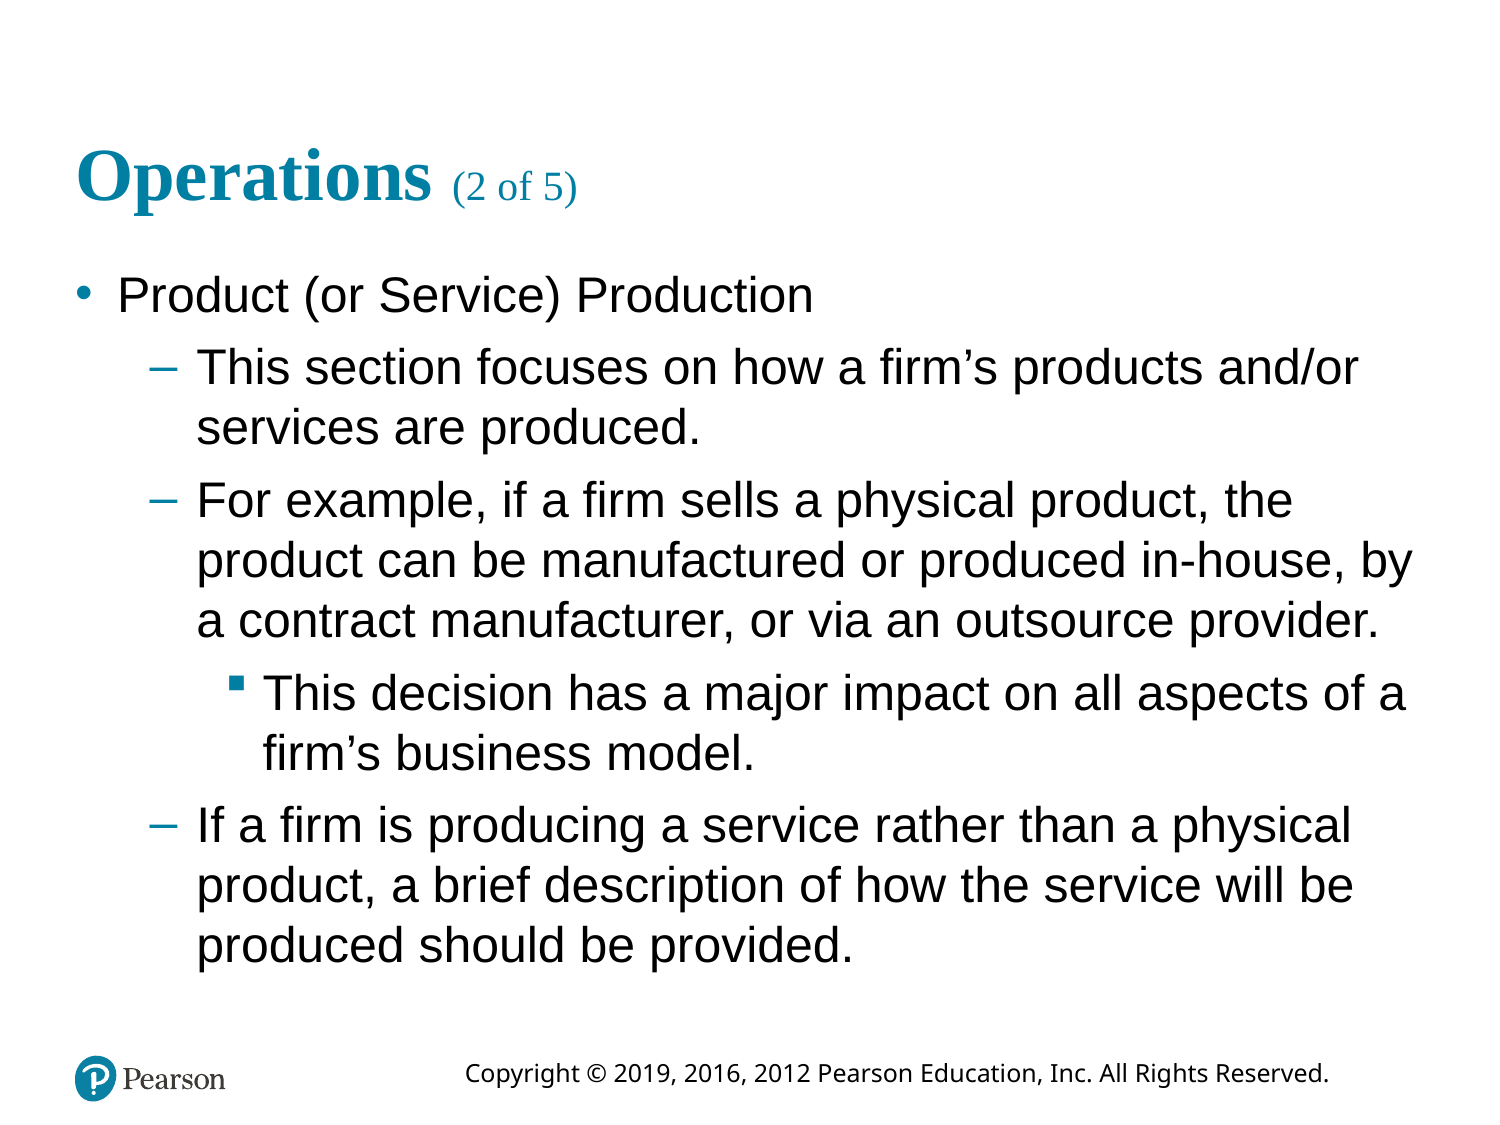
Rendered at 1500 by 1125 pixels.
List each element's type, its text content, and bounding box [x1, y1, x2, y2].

title Operations (2 of 5) [75, 35, 1425, 216]
list Product (or Service) Production This section focuses on how a firm’s products and/or services are produced. For example, if a firm sells a physical product, the product can be manufactured or produced in-house, by a contract manufacturer, or via an outsource provider. This decision has a major impact on all aspects of a firm’s business model. If a firm is producing a service rather than a physical product, a brief description of how the service will be produced should be provided. [75, 262, 1425, 1005]
